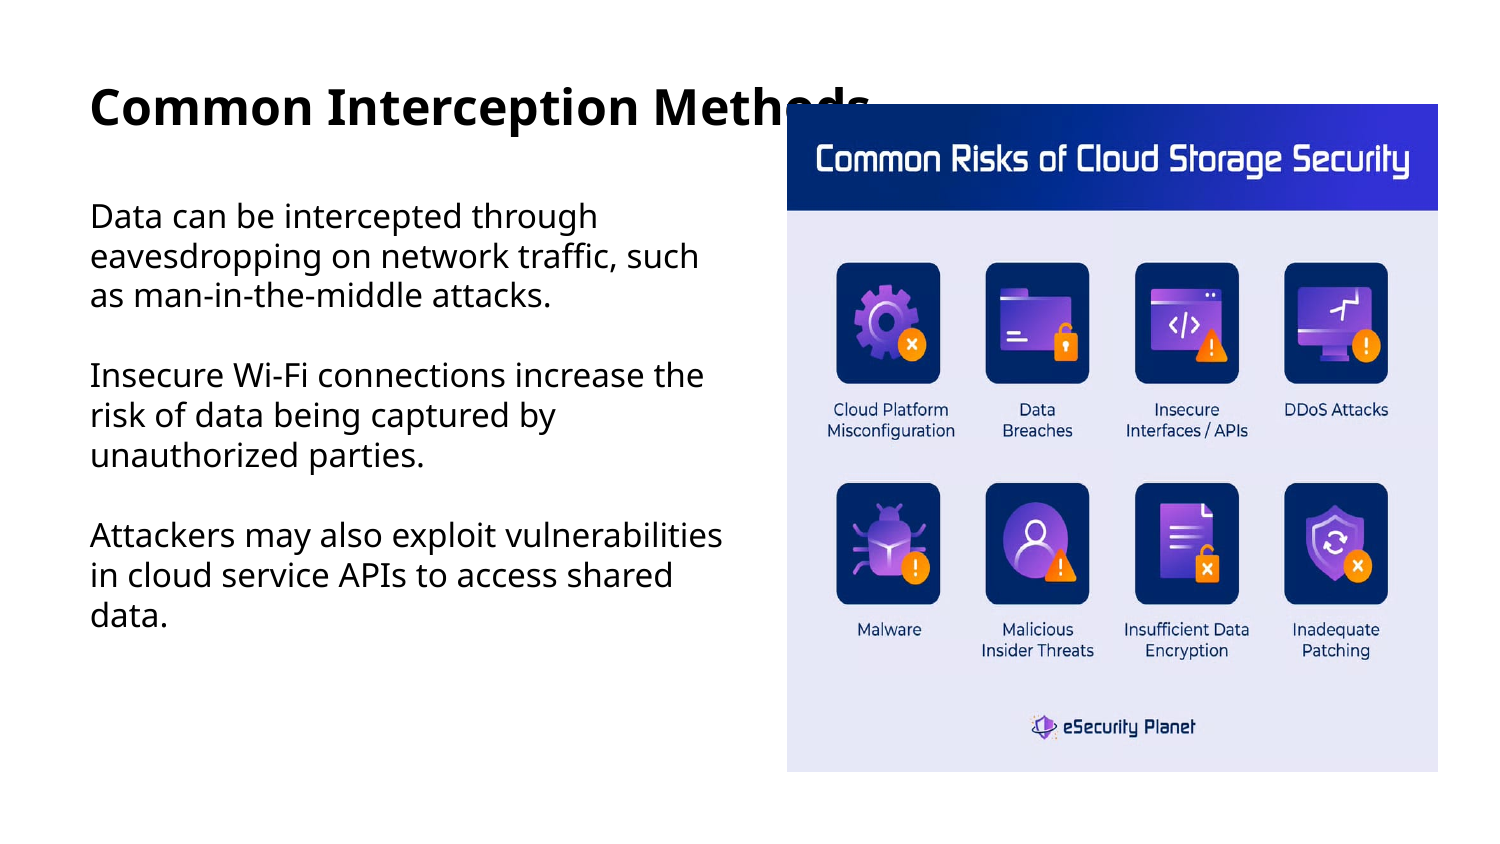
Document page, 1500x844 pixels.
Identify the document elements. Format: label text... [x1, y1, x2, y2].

text_box Data can be intercepted through eavesdropping on network traffic, such as man-in-the-middle attacks. Insecure Wi-Fi connections increase the risk of data being captured by unauthorized parties. Attackers may also exploit vulnerabilities in cloud service APIs to access shared data. [74, 187, 749, 713]
picture [749, 104, 1438, 772]
text_box Common Interception Methods [74, 37, 1425, 173]
